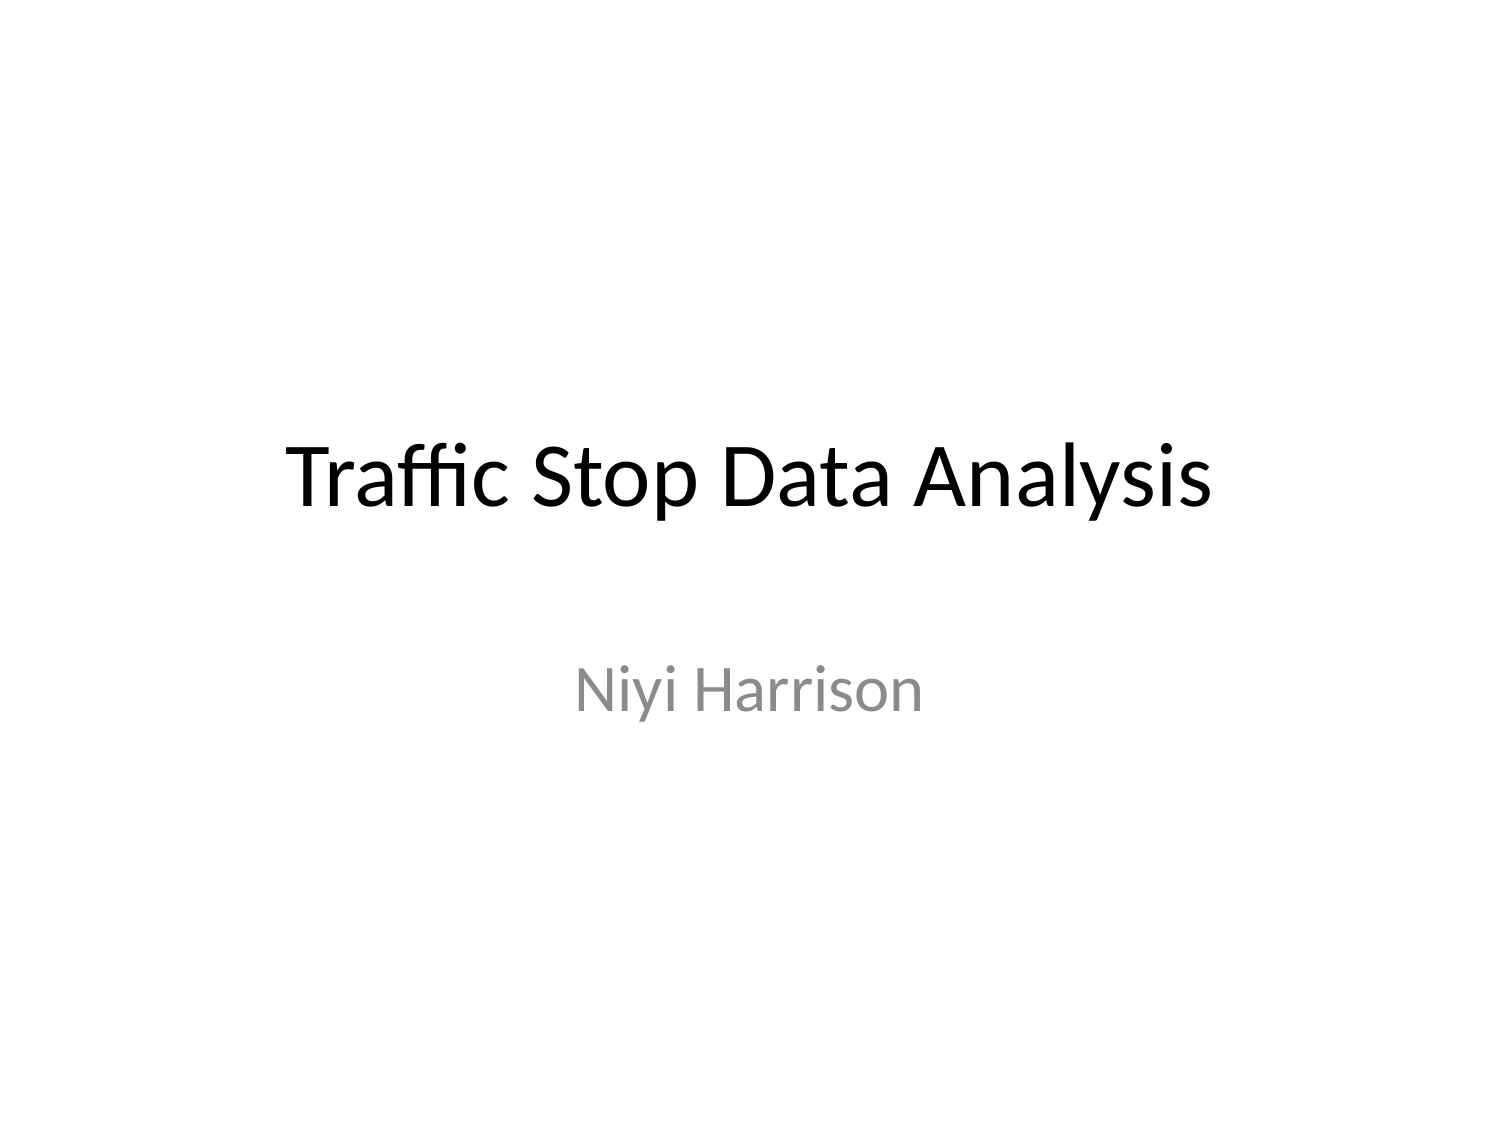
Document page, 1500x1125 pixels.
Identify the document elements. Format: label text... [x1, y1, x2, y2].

subtitle Niyi Harrison [225, 637, 1275, 925]
title Traffic Stop Data Analysis [112, 349, 1388, 591]
